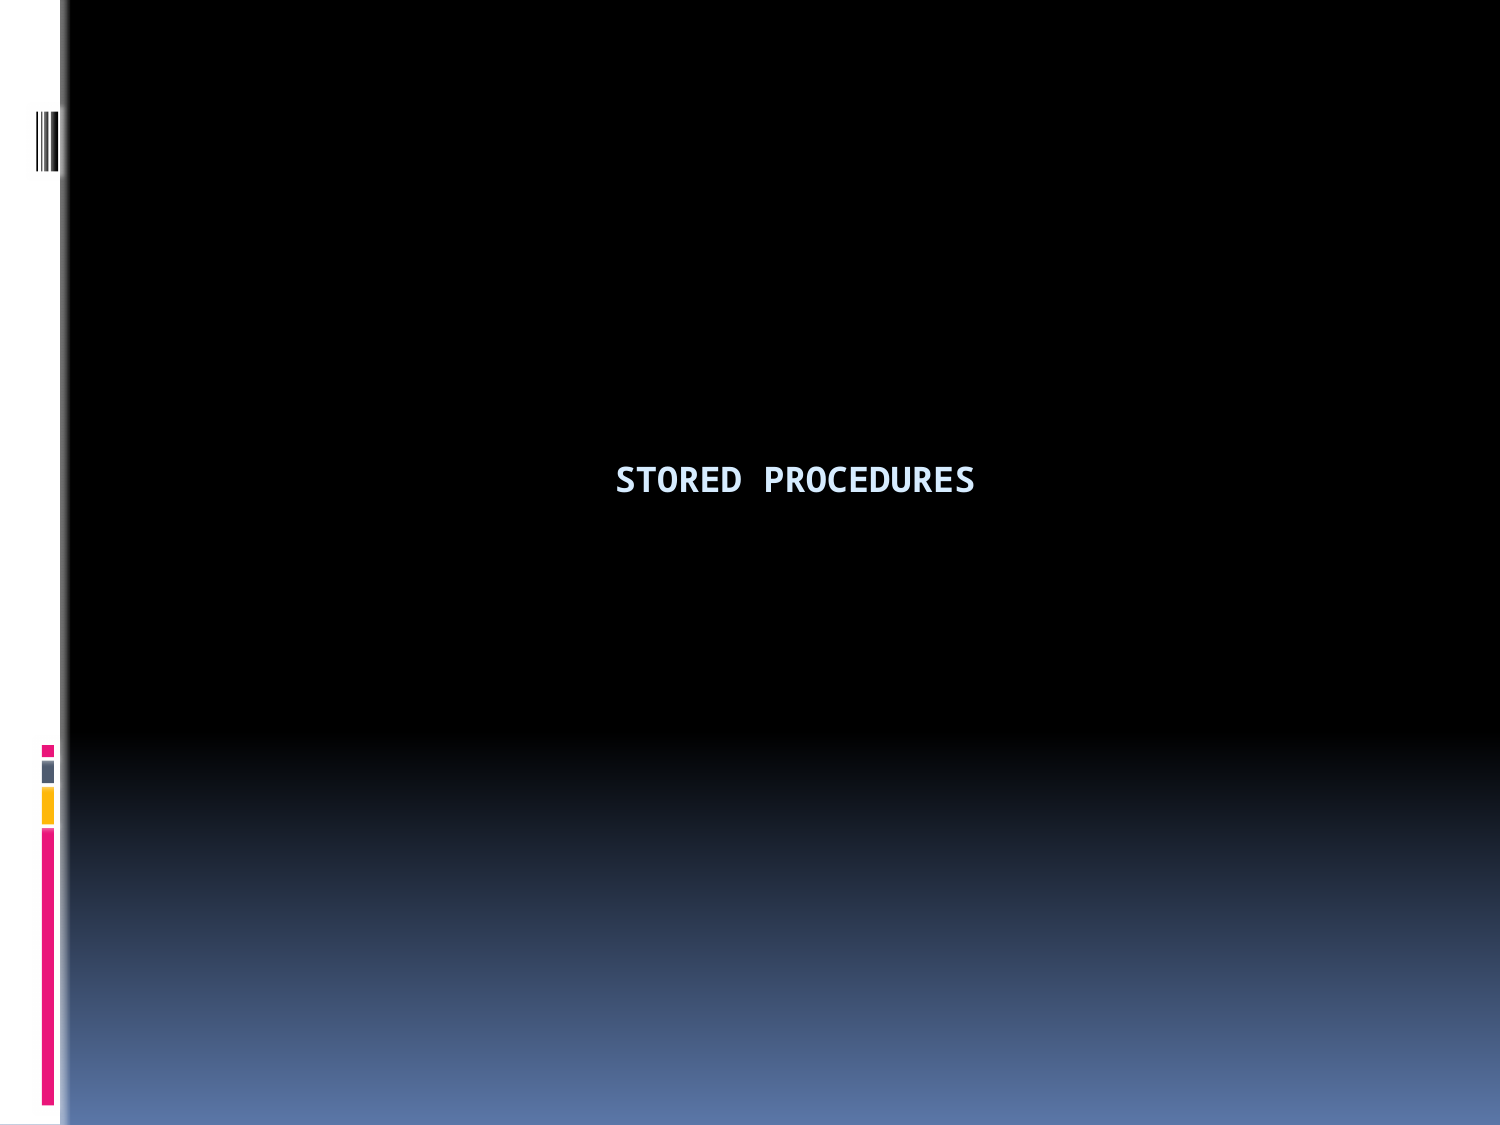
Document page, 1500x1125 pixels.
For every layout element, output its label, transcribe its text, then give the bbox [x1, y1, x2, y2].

title STORED PROCEDURES [600, 450, 1192, 550]
